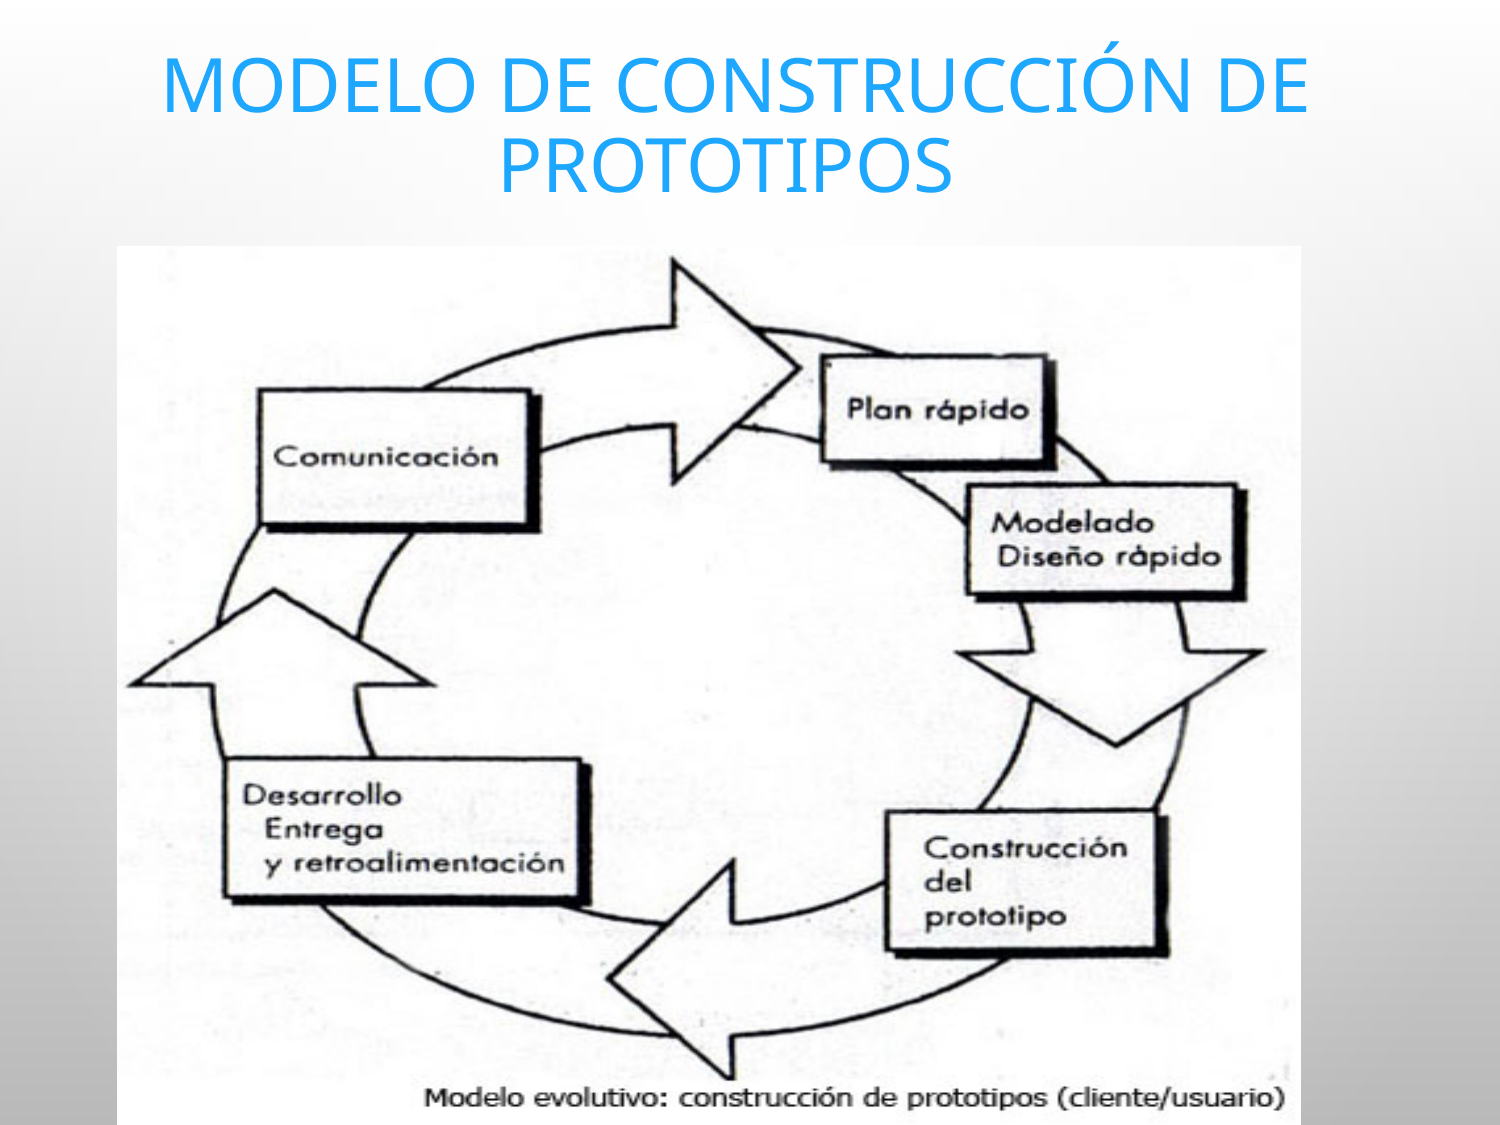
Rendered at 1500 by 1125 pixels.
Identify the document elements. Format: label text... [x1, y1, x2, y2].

picture [0, 0, 1500, 1125]
title Modelo de Construcción de Prototipos [46, 25, 1425, 231]
